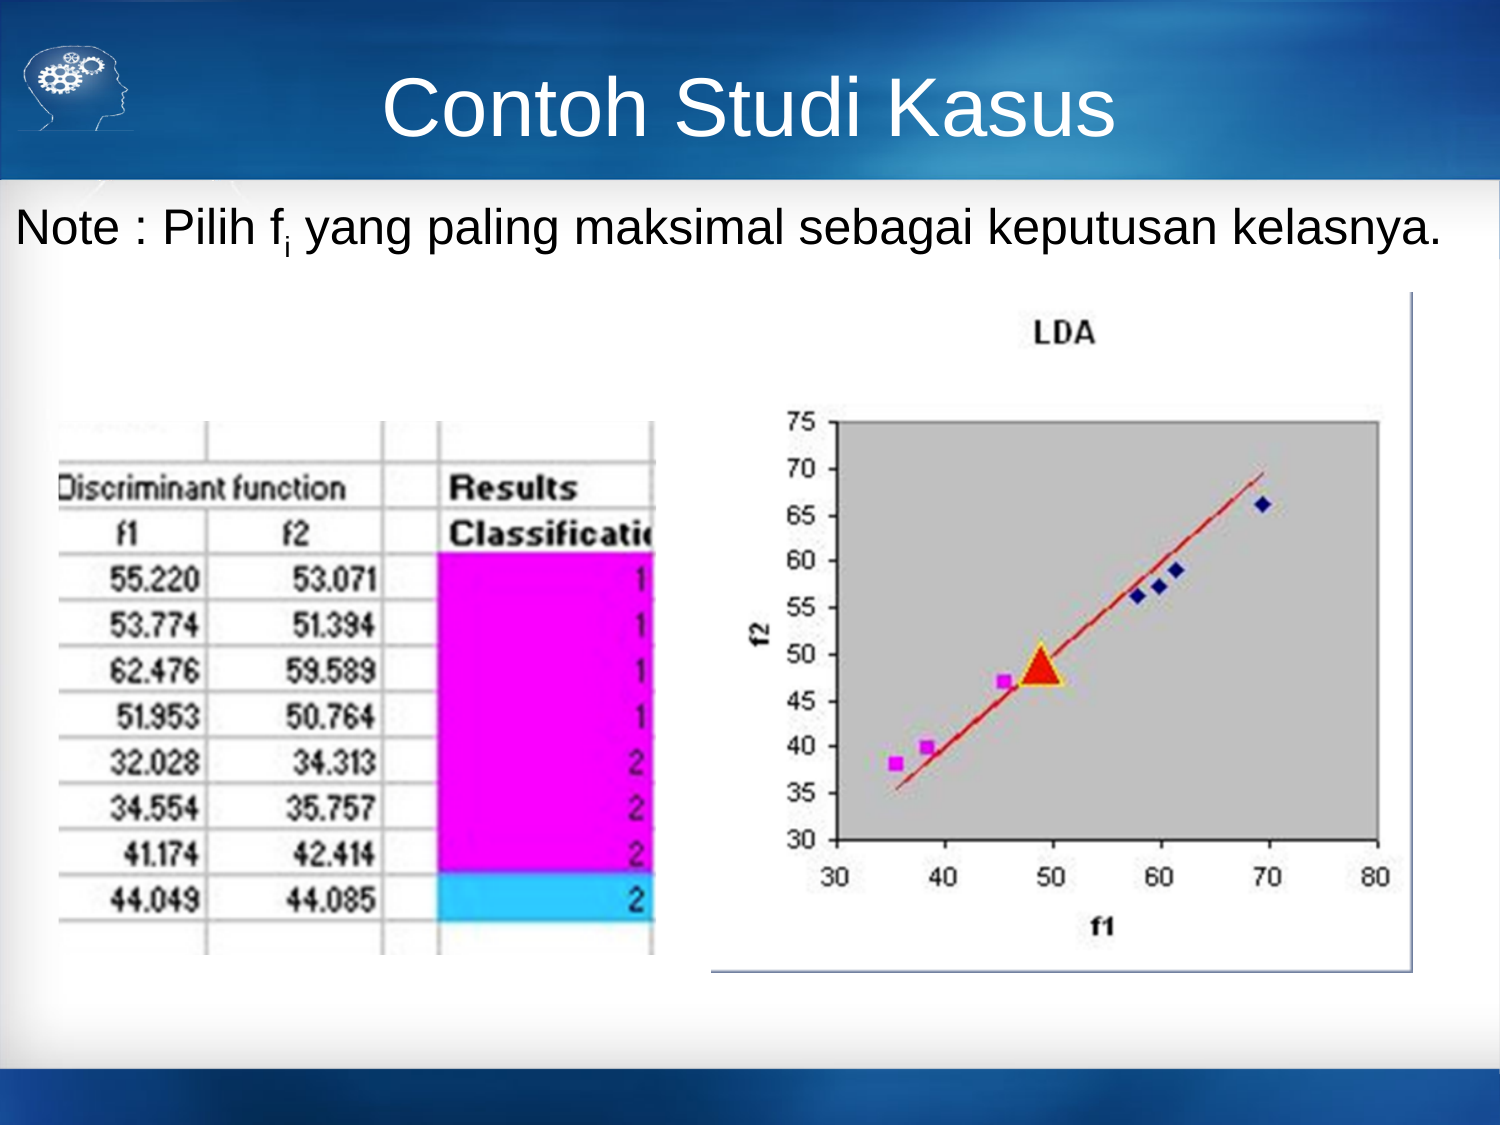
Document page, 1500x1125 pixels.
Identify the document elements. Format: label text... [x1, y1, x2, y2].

title Contoh Studi Kasus [74, 44, 1426, 162]
text_box Note : Pilih fi yang paling maksimal sebagai keputusan kelasnya. [0, 187, 1465, 271]
picture [711, 292, 1413, 973]
picture [0, 0, 1500, 1125]
list [74, 271, 1426, 1006]
